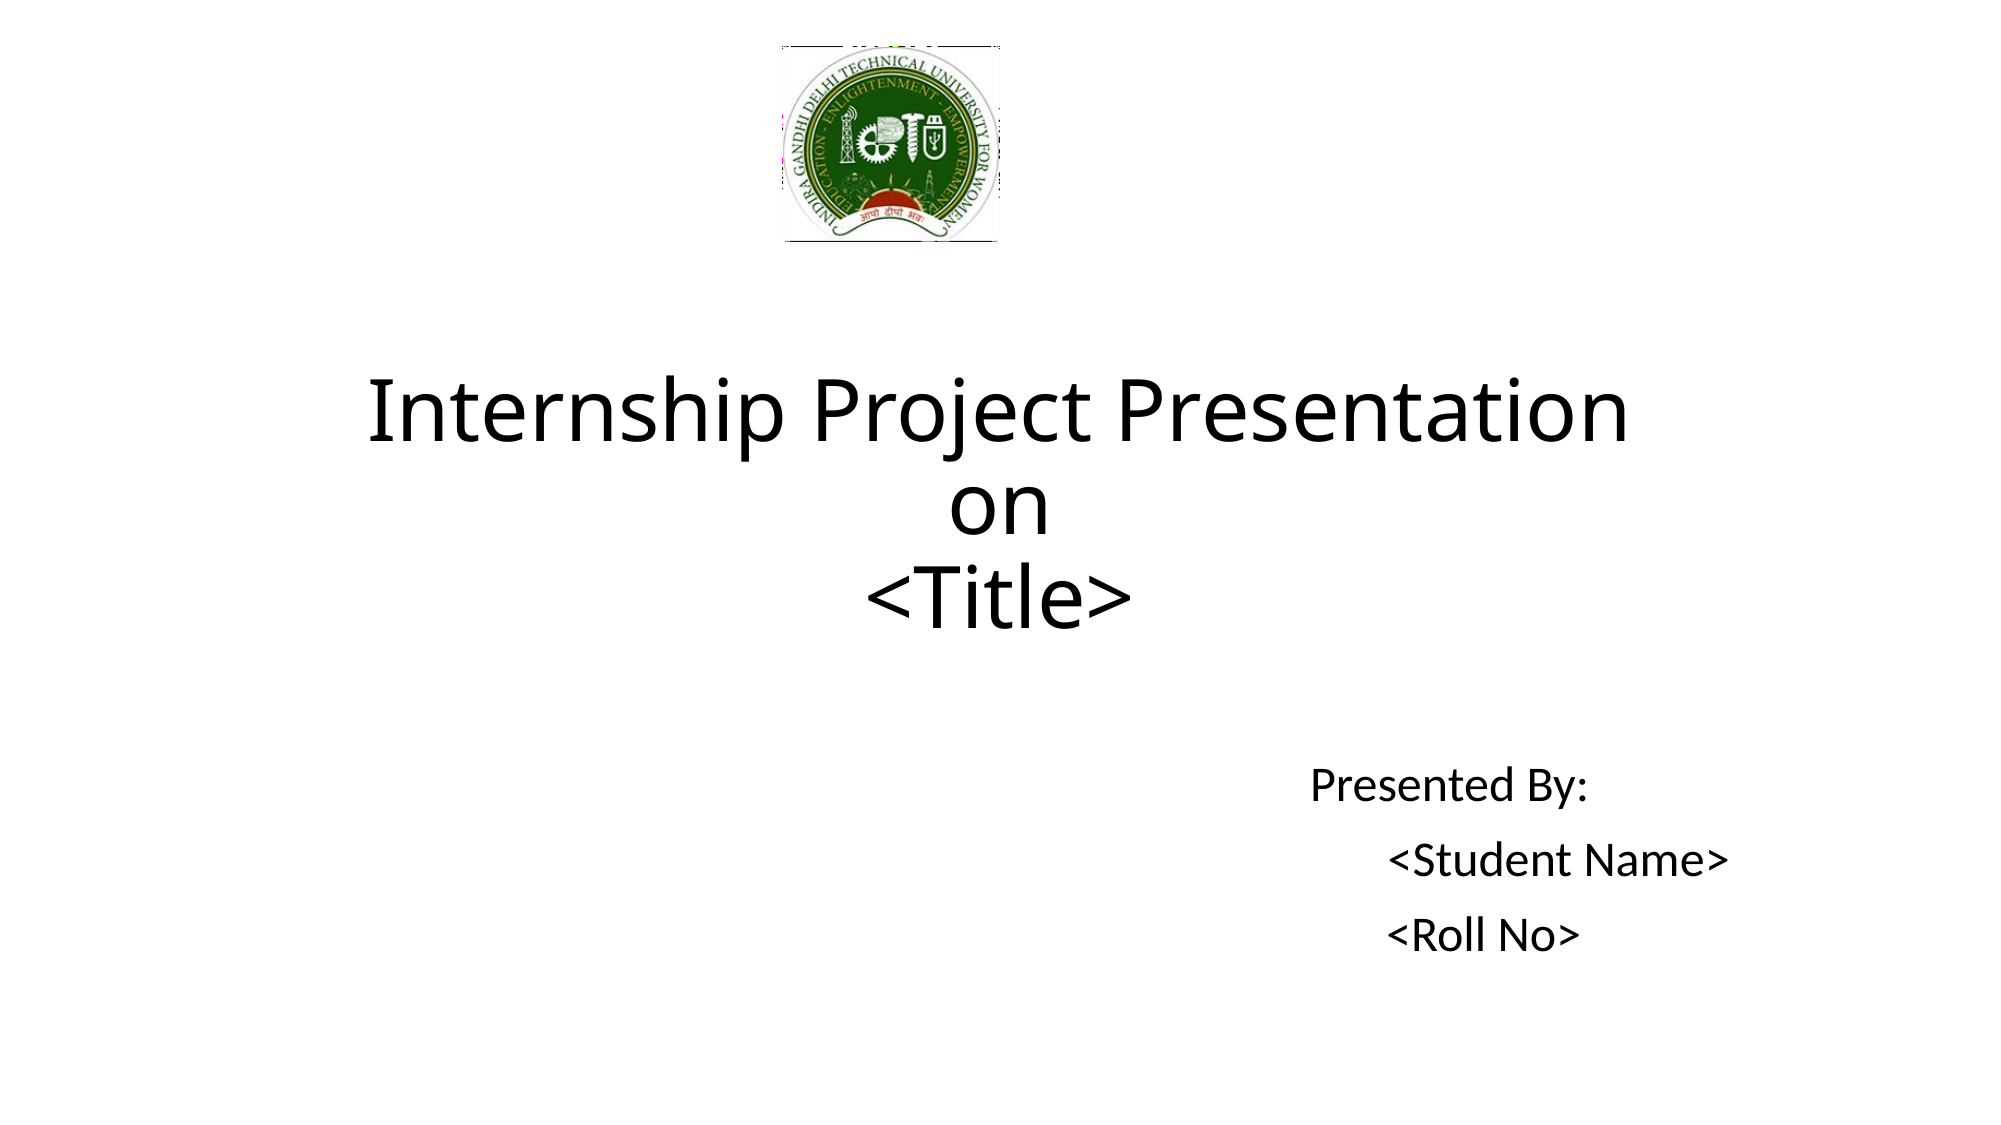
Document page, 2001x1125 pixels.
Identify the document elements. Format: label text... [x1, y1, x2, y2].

title Internship Project Presentation on <Title> [249, 262, 1750, 655]
subtitle Presented By: <Student Name> <Roll No> [249, 750, 1750, 1023]
picture [782, 46, 1000, 242]
